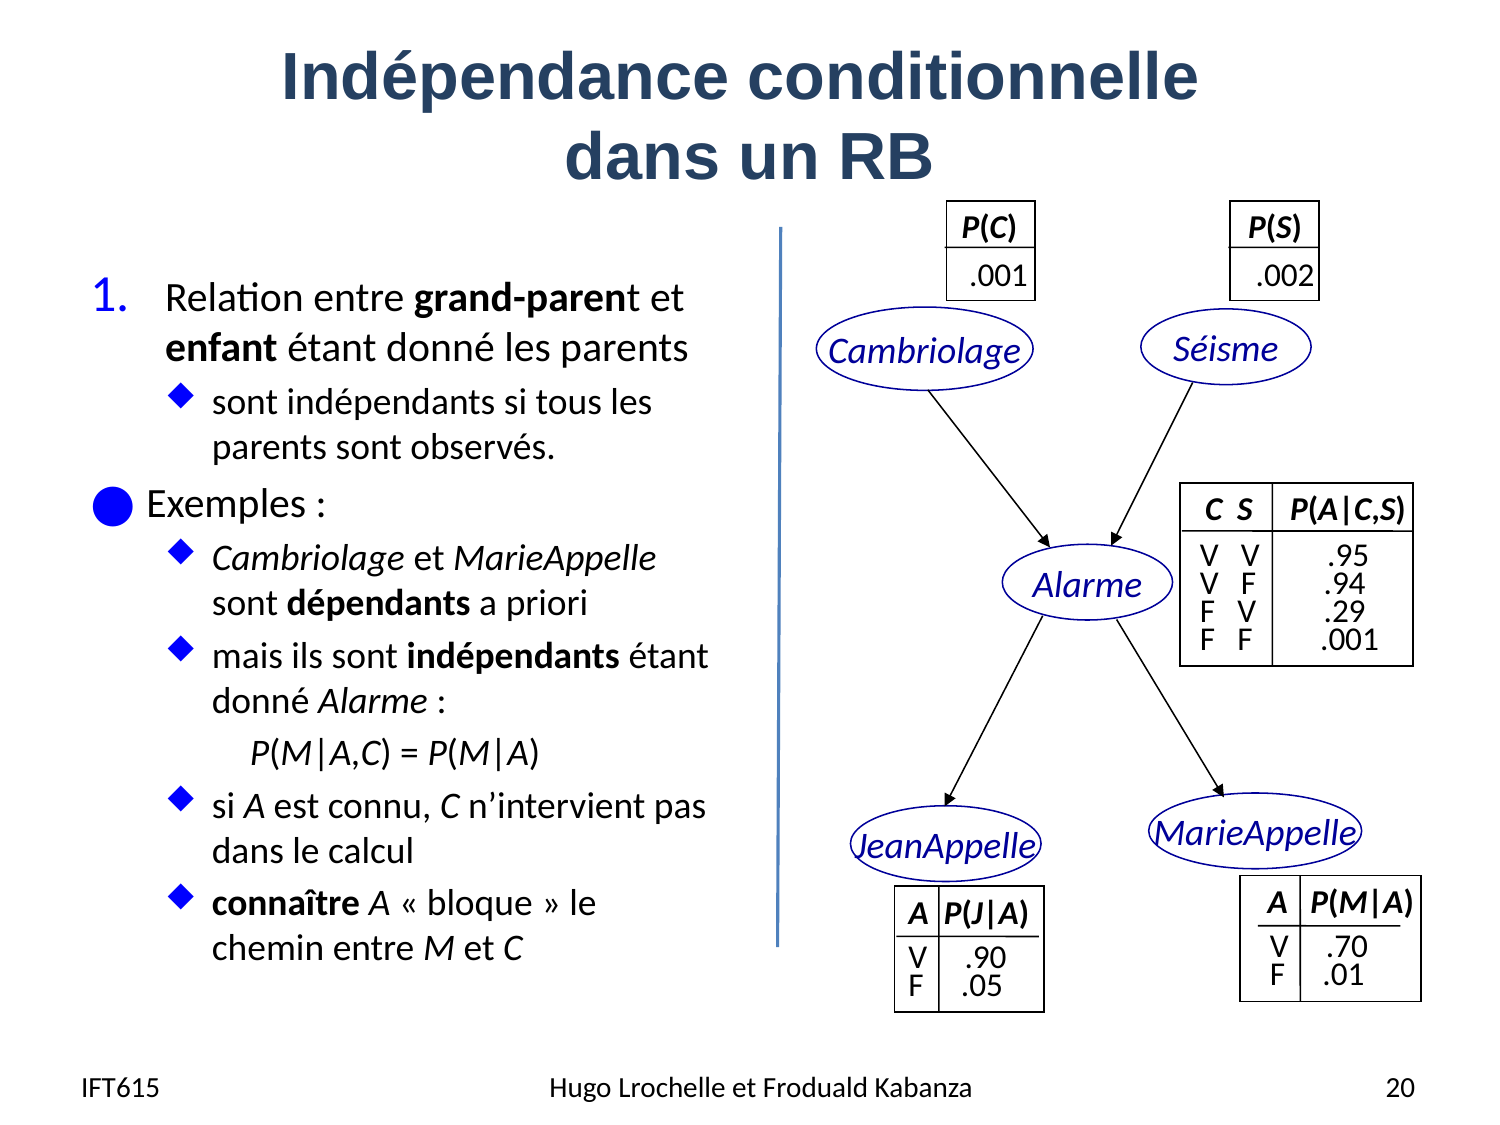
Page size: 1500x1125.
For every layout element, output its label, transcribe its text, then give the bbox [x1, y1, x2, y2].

footer Hugo Lrochelle et Froduald Kabanza [520, 1056, 996, 1117]
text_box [816, 190, 1432, 1013]
slide_number 20 [1080, 1056, 1431, 1117]
title Indépendance conditionnelle dans un RB [75, 19, 1425, 207]
list Relation entre grand-parent et enfant étant donné les parents sont indépendants si tous les parents sont observés. Exemples : Cambriolage et MarieAppelle sont dépendants a priori mais ils sont indépendants étant donné Alarme : P(M|A,C) = P(M|A) si A est connu, C n’intervient pas dans le calcul connaître A « bloque » le chemin entre M et C [75, 262, 732, 1005]
slide_number IFT615 [66, 1056, 356, 1117]
